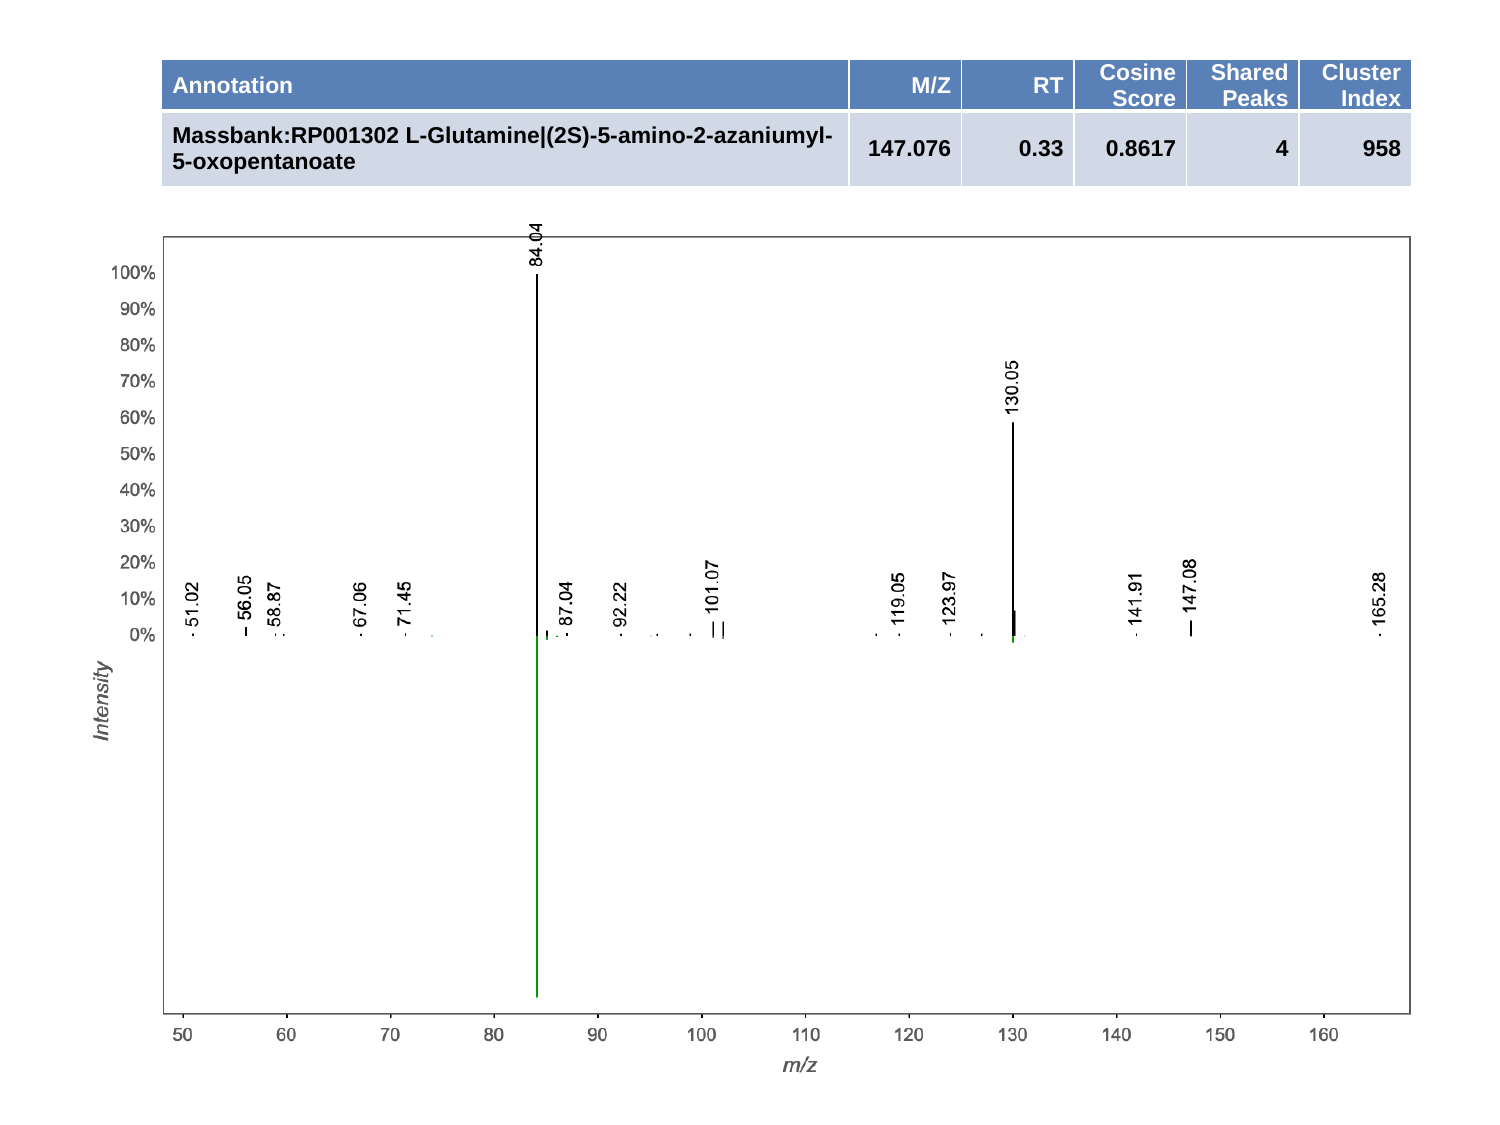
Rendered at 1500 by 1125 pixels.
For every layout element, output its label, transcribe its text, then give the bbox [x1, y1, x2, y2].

table_header Cluster Index [1300, 60, 1411, 109]
table_cell 4 [1187, 113, 1298, 186]
table_cell 958 [1300, 113, 1411, 186]
table_header M/Z [850, 60, 961, 109]
table_cell Massbank:RP001302 L-Glutamine|(2S)-5-amino-2-azaniumyl-5-oxopentanoate [162, 113, 848, 186]
table_header RT [962, 60, 1073, 109]
table_cell 0.8617 [1075, 113, 1186, 186]
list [74, 224, 1426, 1081]
table_header Annotation [162, 60, 848, 109]
table_cell 0.33 [962, 113, 1073, 186]
table_cell 147.076 [850, 113, 961, 186]
table_header Shared Peaks [1187, 60, 1298, 109]
table_header Cosine Score [1075, 60, 1186, 109]
